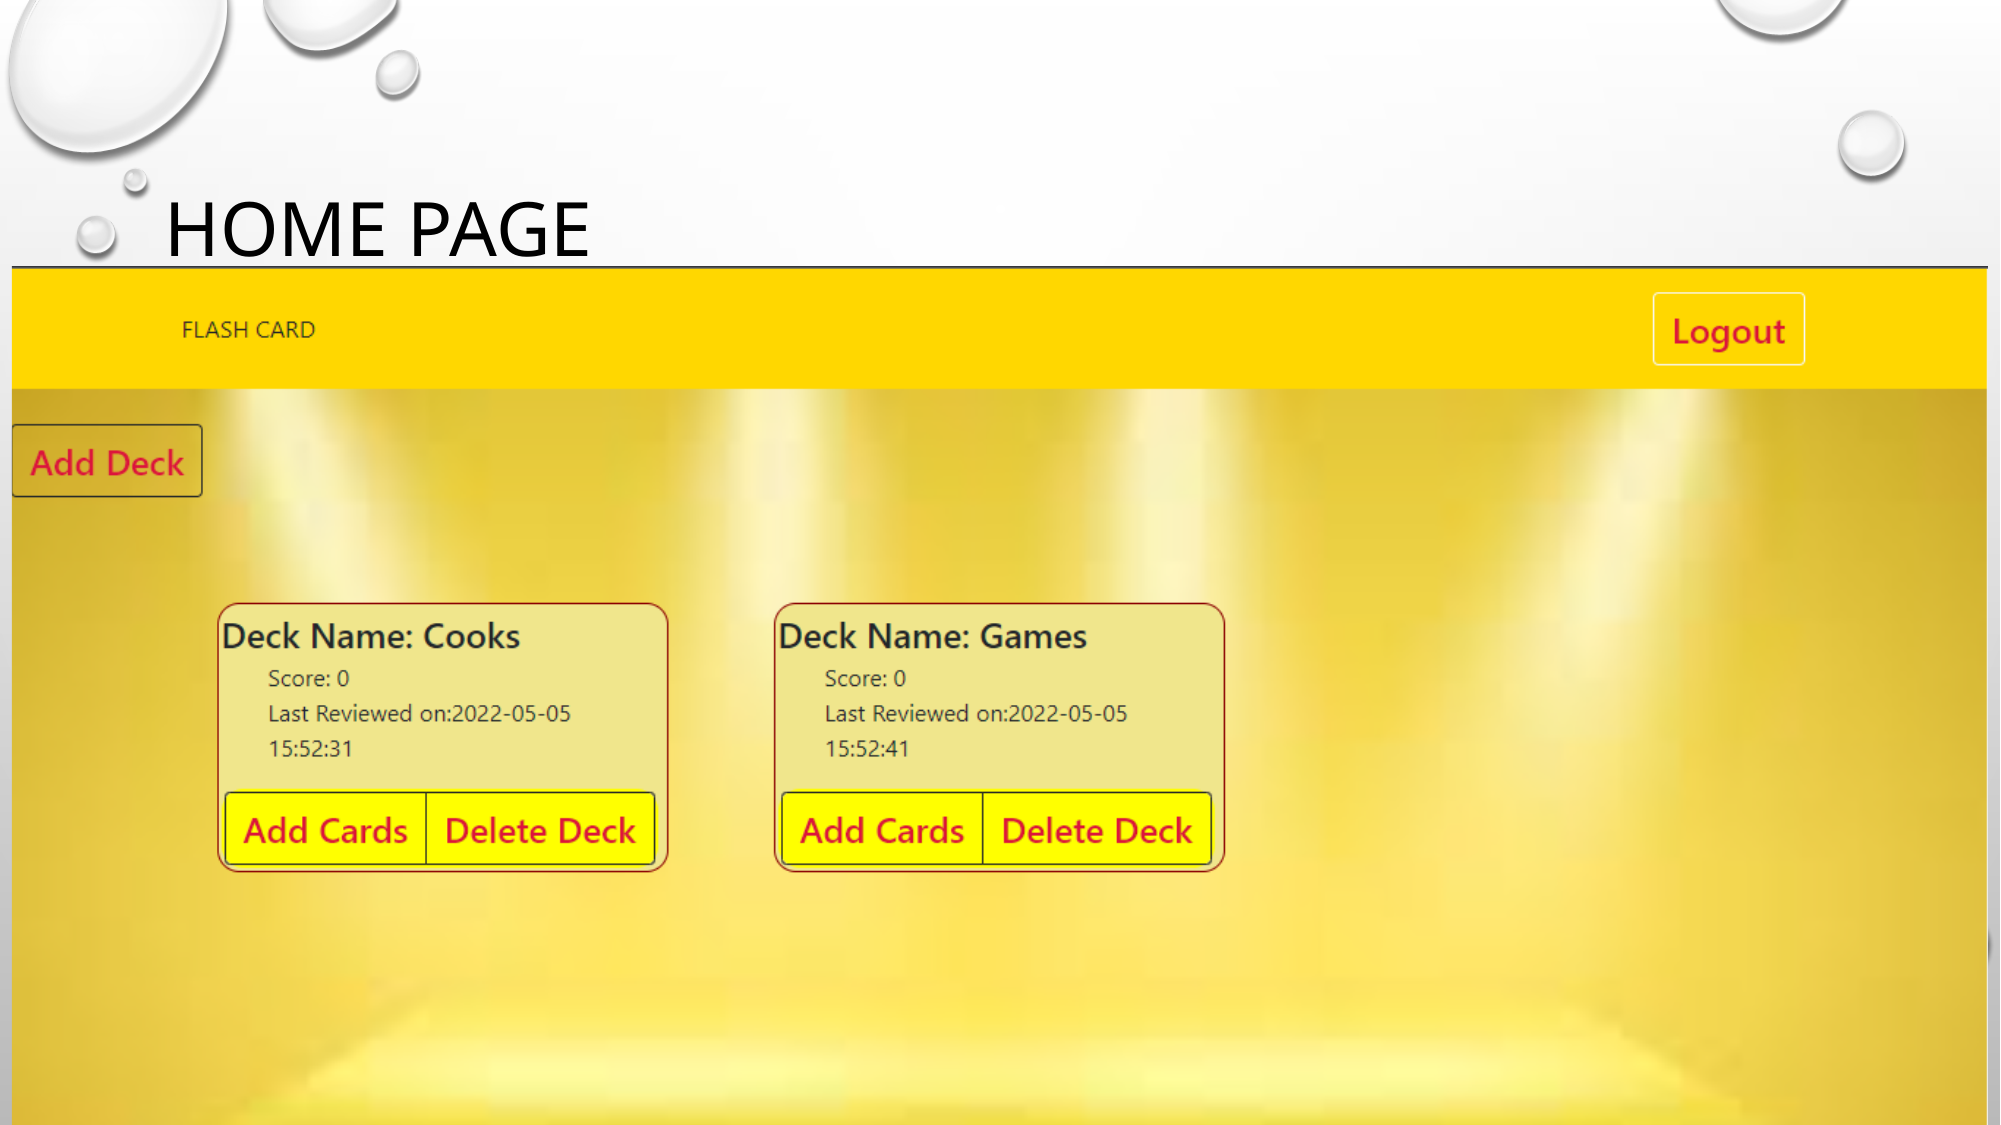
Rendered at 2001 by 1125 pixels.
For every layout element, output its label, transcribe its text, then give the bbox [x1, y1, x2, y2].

picture [0, 0, 2000, 1125]
title Home Page [149, 101, 1851, 262]
